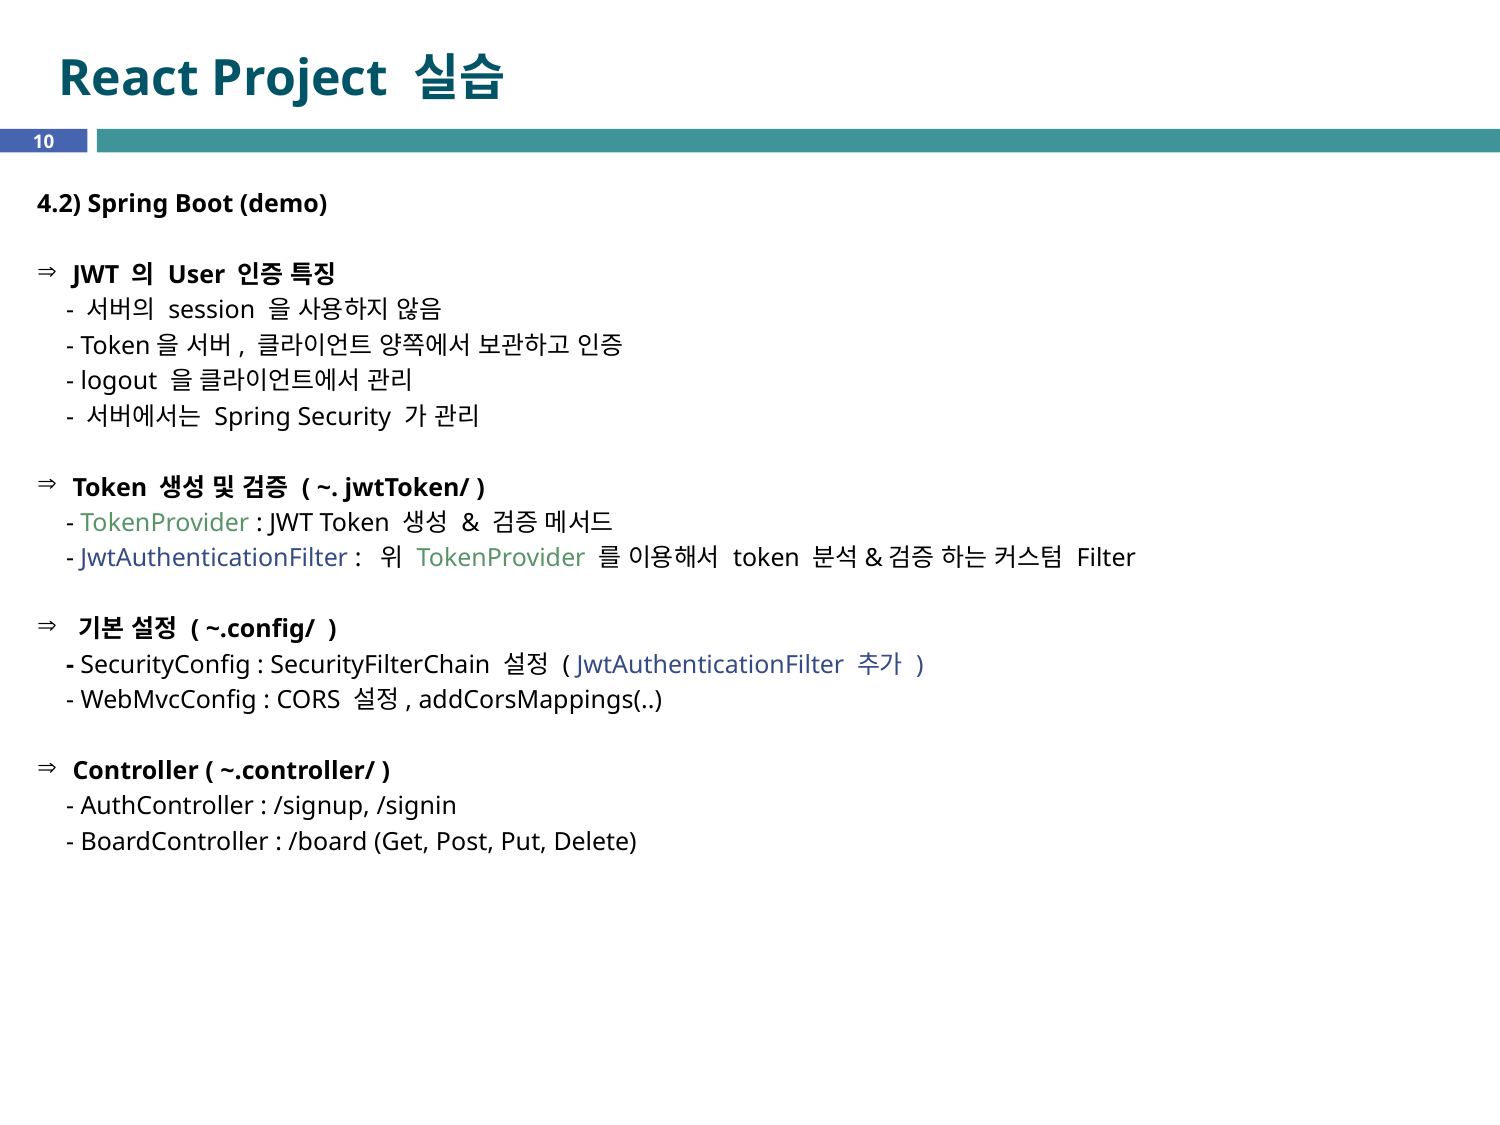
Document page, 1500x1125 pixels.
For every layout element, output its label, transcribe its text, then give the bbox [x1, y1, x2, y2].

title React Project 실습 [43, 31, 1382, 120]
text_box 4.2) Spring Boot (demo) JWT 의 User 인증 특징 - 서버의 session 을 사용하지 않음 - Token을 서버, 클라이언트 양쪽에서 보관하고 인증 - logout 을 클라이언트에서 관리 - 서버에서는 Spring Security 가 관리 Token 생성 및 검증 ( ~. jwtToken/ ) - TokenProvider : JWT Token 생성 & 검증 메서드 - JwtAuthenticationFilter : 위 TokenProvider 를 이용해서 token 분석&검증 하는 커스텀 Filter 기본 설정 ( ~.config/ ) - SecurityConfig : SecurityFilterChain 설정 ( JwtAuthenticationFilter 추가 ) - WebMvcConfig : CORS 설정, addCorsMappings(..) Controller ( ~.controller/ ) - AuthController : /signup, /signin - BoardController : /board (Get, Post, Put, Delete) [22, 174, 1294, 898]
slide_number 10 [0, 131, 88, 153]
